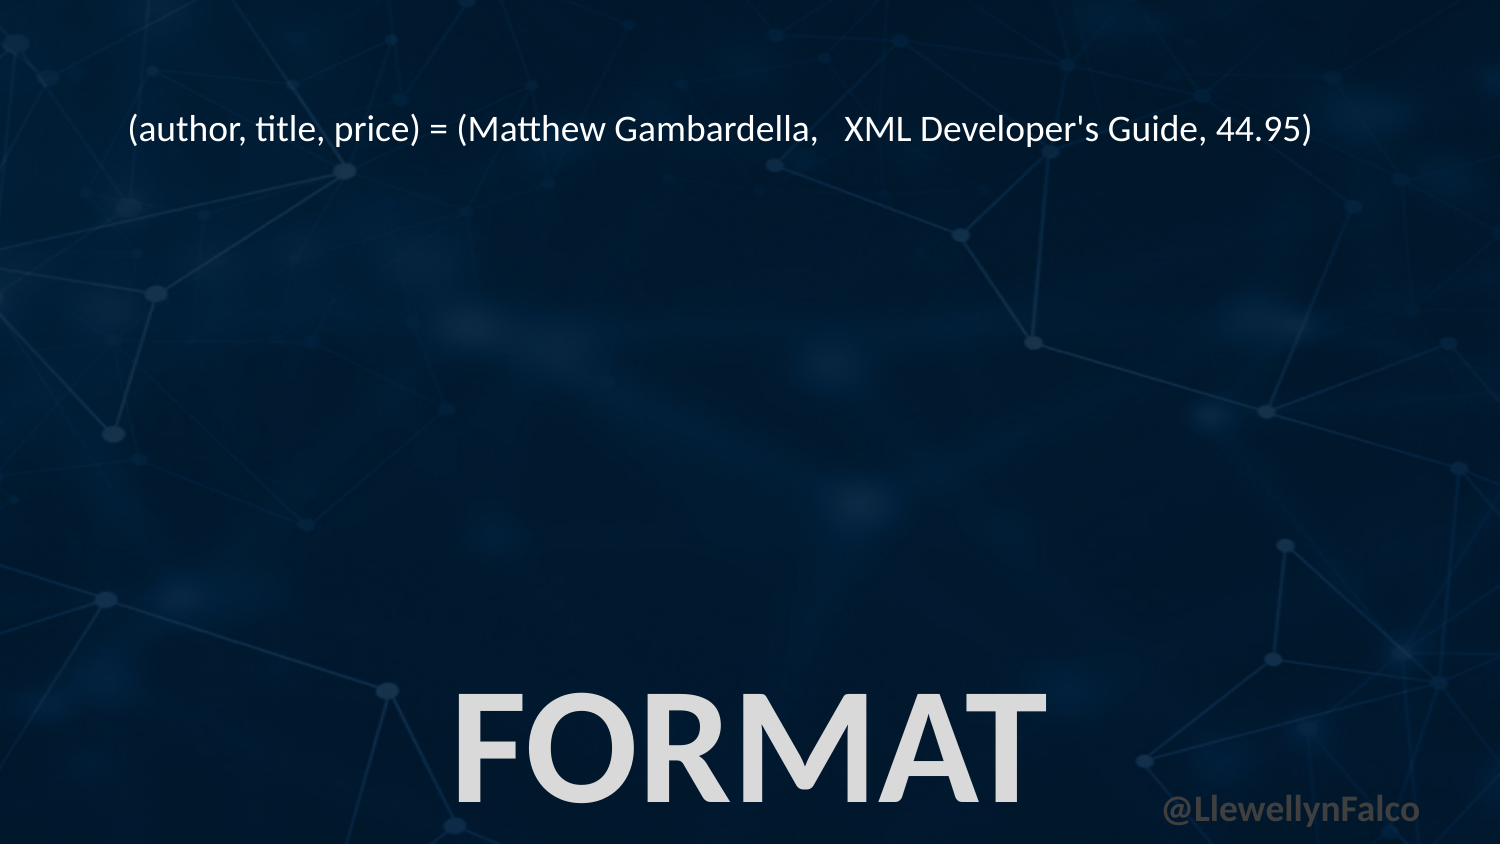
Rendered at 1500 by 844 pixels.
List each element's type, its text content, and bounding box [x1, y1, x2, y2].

text_box (author, title, price) = (Matthew Gambardella, XML Developer's Guide, 44.95) [112, 96, 1413, 157]
title Format [0, 0, 1500, 844]
